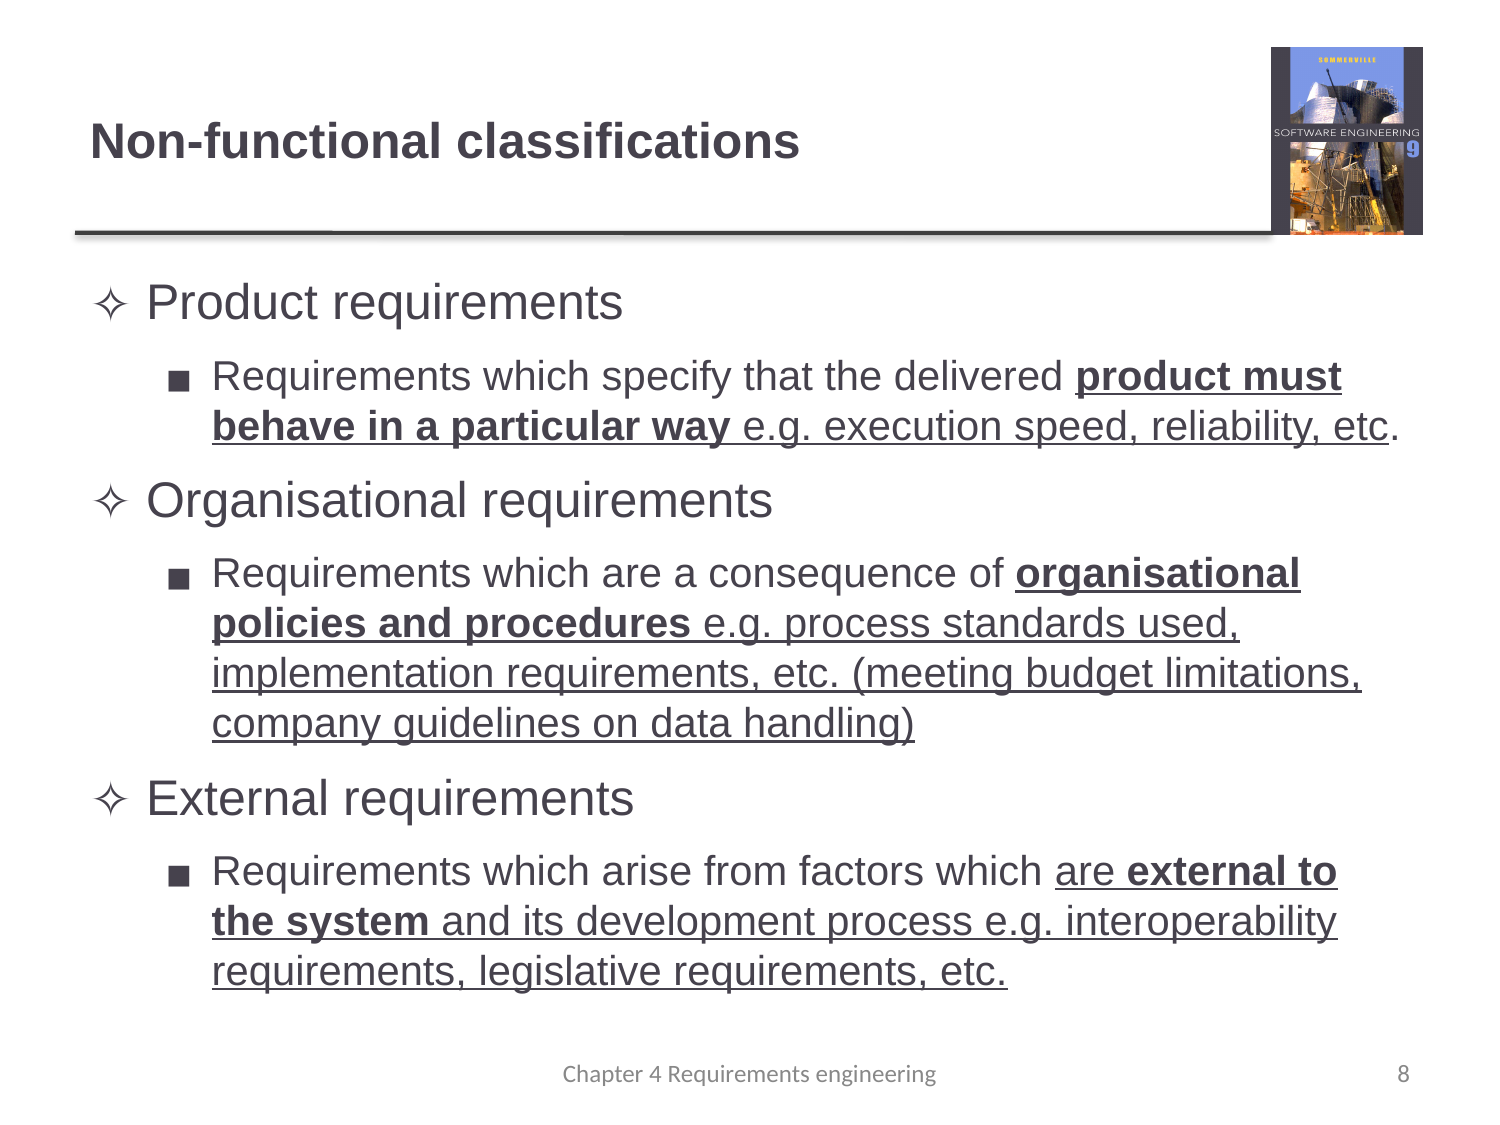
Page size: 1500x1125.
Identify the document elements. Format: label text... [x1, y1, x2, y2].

slide_number ‹#› [1074, 1042, 1425, 1103]
footer Chapter 4 Requirements engineering [512, 1042, 988, 1103]
list Product requirements Requirements which specify that the delivered product must behave in a particular way e.g. execution speed, reliability, etc. Organisational requirements Requirements which are a consequence of organisational policies and procedures e.g. process standards used, implementation requirements, etc. (meeting budget limitations, company guidelines on data handling) External requirements Requirements which arise from factors which are external to the system and its development process e.g. interoperability requirements, legislative requirements, etc. [75, 262, 1425, 1005]
title Non-functional classifications [75, 45, 1272, 233]
picture [1272, 47, 1423, 235]
